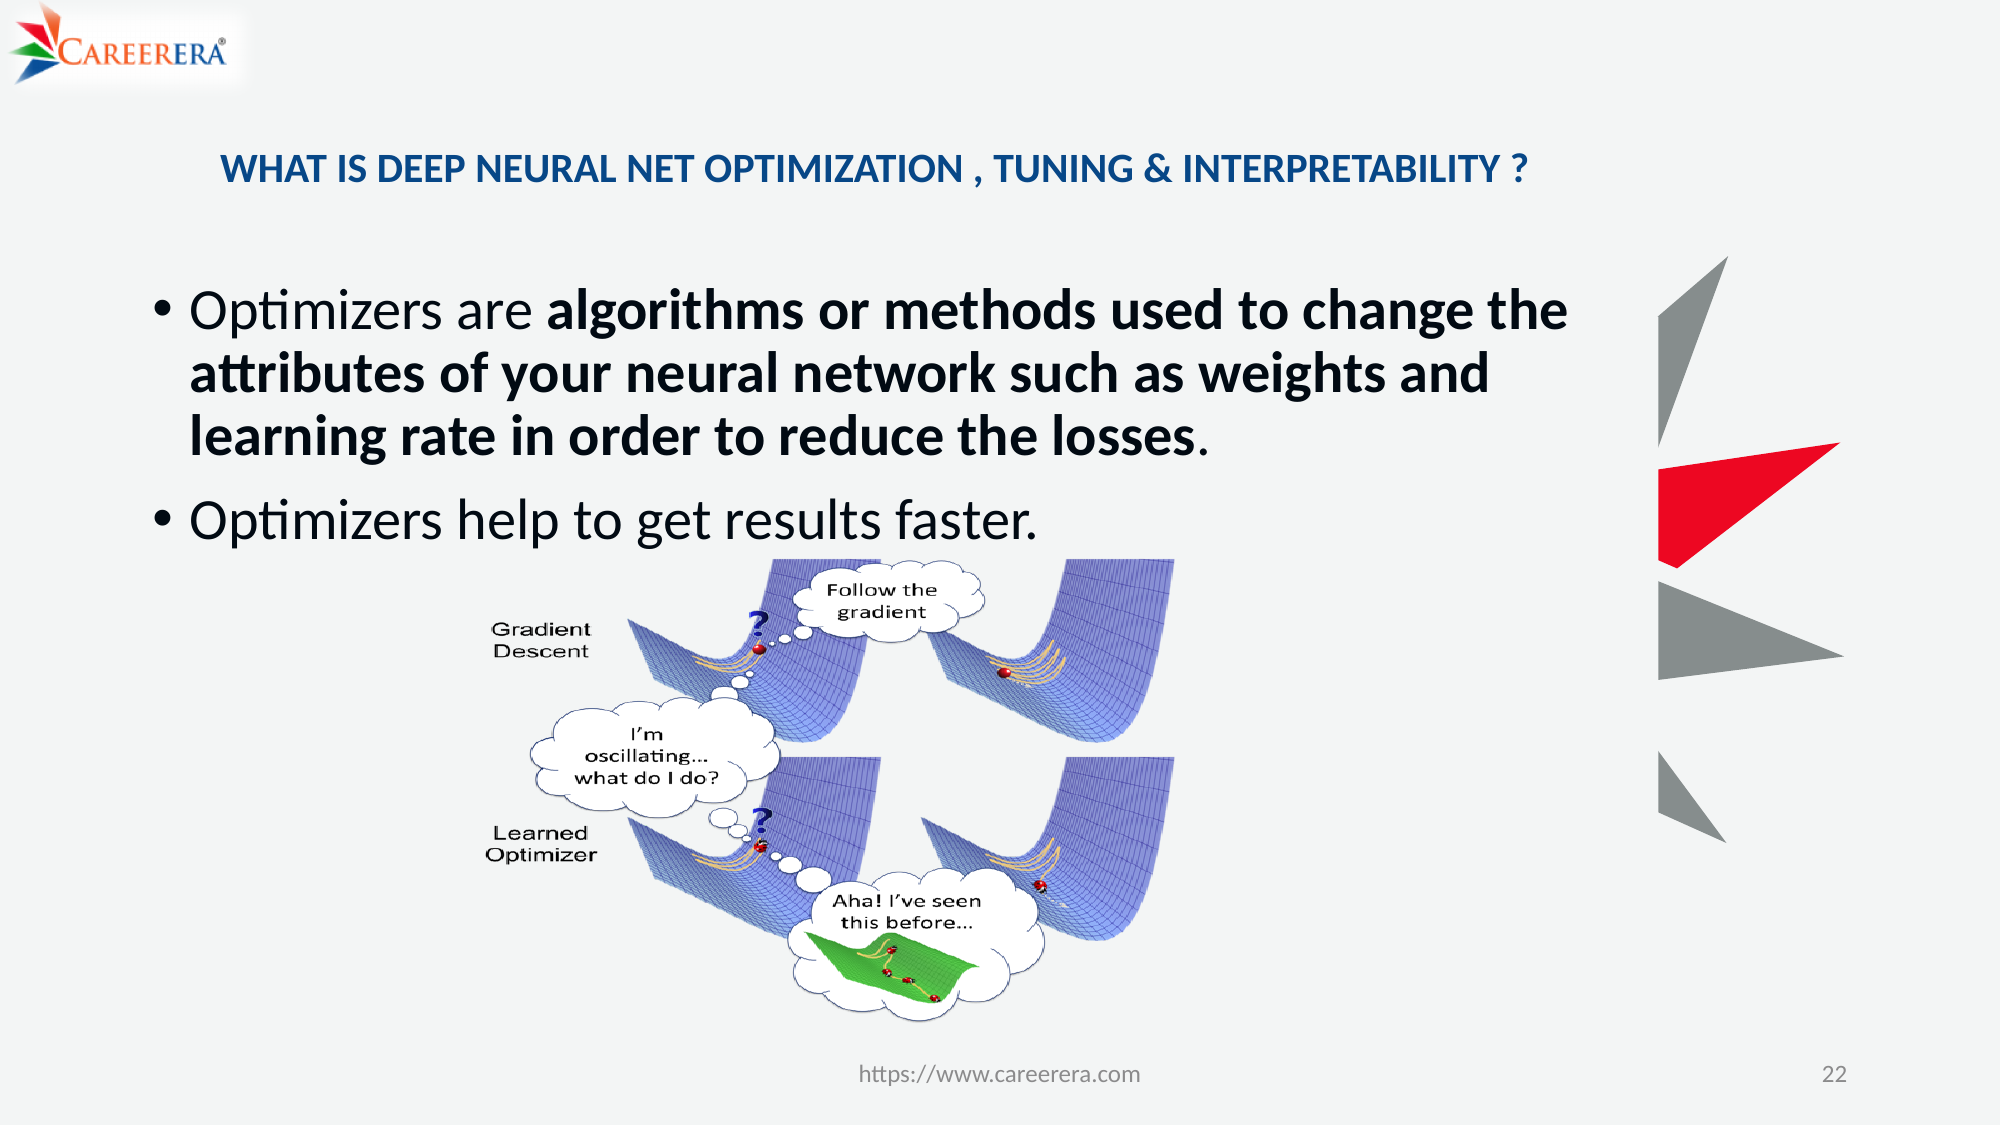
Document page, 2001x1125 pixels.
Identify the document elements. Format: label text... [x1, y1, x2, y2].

footer https://www.careerera.com [662, 1042, 1338, 1103]
slide_number 22 [1412, 1042, 1863, 1103]
picture [0, 0, 262, 104]
title WHAT IS DEEP NEURAL NET OPTIMIZATION , TUNING & INTERPRETABILITY ? [133, 59, 1617, 278]
picture [468, 557, 1192, 1025]
list Optimizers are algorithms or methods used to change the attributes of your neural network such as weights and learning rate in order to reduce the losses. Optimizers help to get results faster. [137, 316, 1622, 1018]
